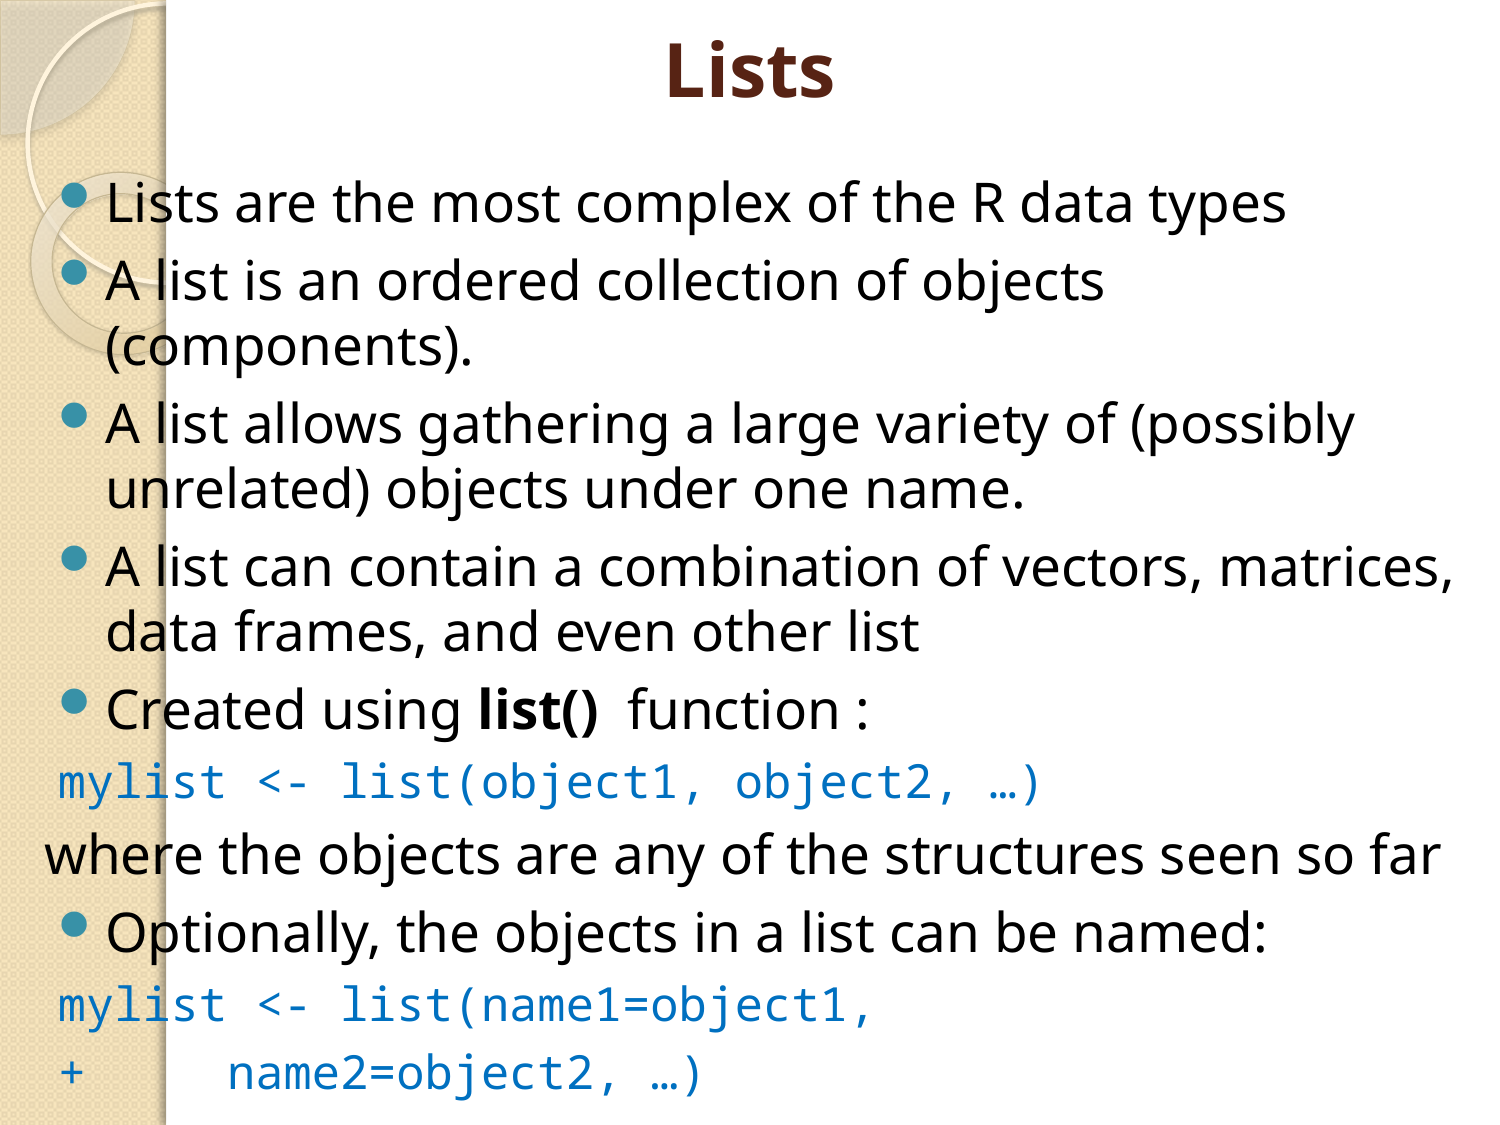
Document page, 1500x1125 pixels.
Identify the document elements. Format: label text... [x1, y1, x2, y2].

title Lists [75, 0, 1425, 138]
list Lists are the most complex of the R data types A list is an ordered collection of objects (components). A list allows gathering a large variety of (possibly unrelated) objects under one name. A list can contain a combination of vectors, matrices, data frames, and even other list Created using list() function : mylist <- list(object1, object2, …) where the objects are any of the structures seen so far Optionally, the objects in a list can be named: mylist <- list(name1=object1, + name2=object2, …) [29, 160, 1495, 1125]
